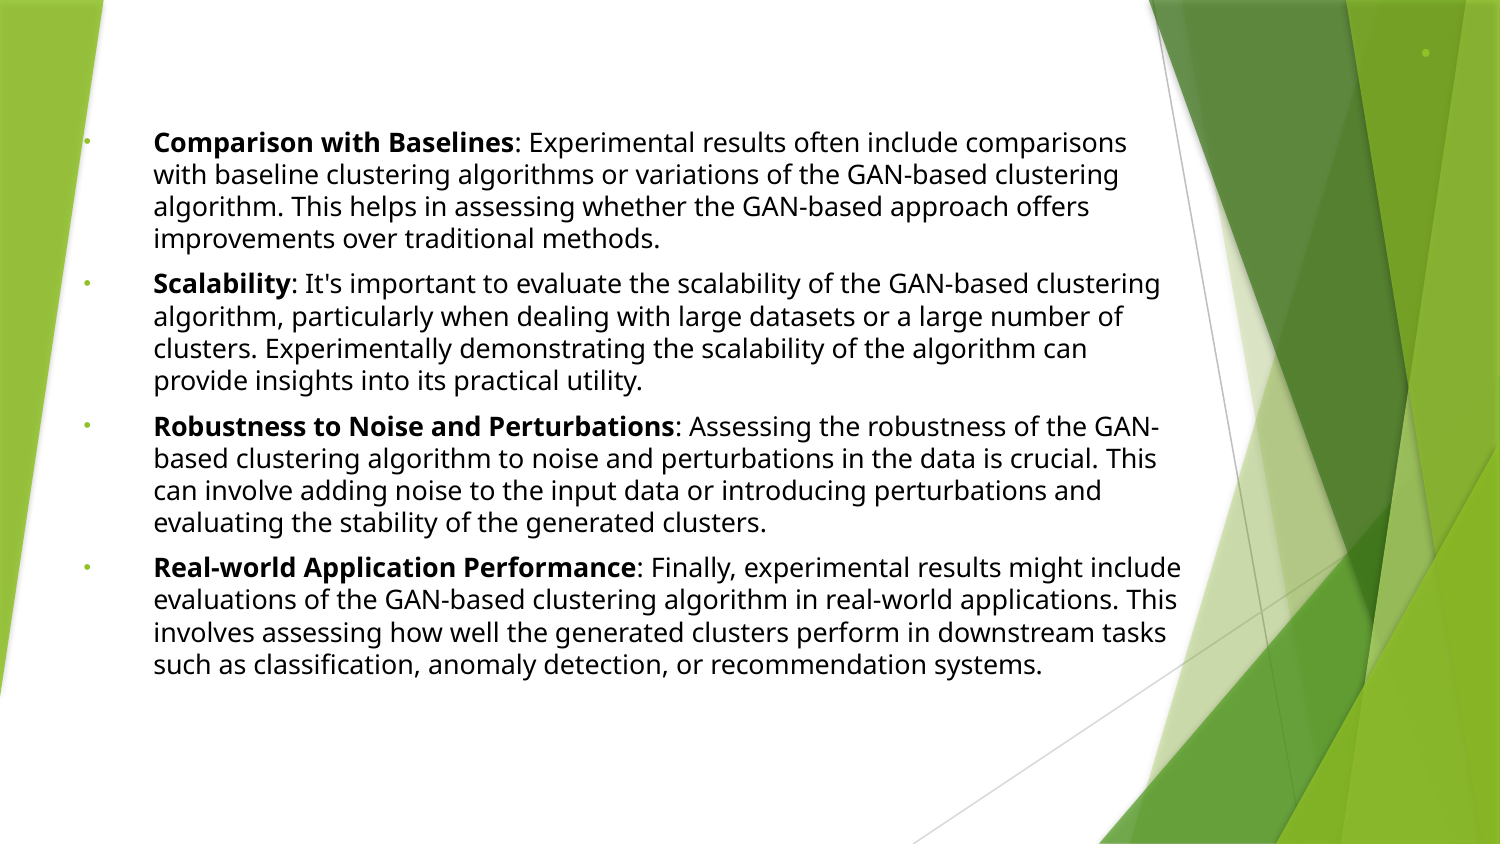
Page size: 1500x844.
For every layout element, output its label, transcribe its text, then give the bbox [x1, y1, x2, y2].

subtitle Comparison with Baselines: Experimental results often include comparisons with baseline clustering algorithms or variations of the GAN-based clustering algorithm. This helps in assessing whether the GAN-based approach offers improvements over traditional methods. Scalability: It's important to evaluate the scalability of the GAN-based clustering algorithm, particularly when dealing with large datasets or a large number of clusters. Experimentally demonstrating the scalability of the algorithm can provide insights into its practical utility. Robustness to Noise and Perturbations: Assessing the robustness of the GAN-based clustering algorithm to noise and perturbations in the data is crucial. This can involve adding noise to the input data or introducing perturbations and evaluating the stability of the generated clusters. Real-world Application Performance: Finally, experimental results might include evaluations of the GAN-based clustering algorithm in real-world applications. This involves assessing how well the generated clusters perform in downstream tasks such as classification, anomaly detection, or recommendation systems. [51, 75, 1202, 722]
title . [51, 0, 1449, 76]
